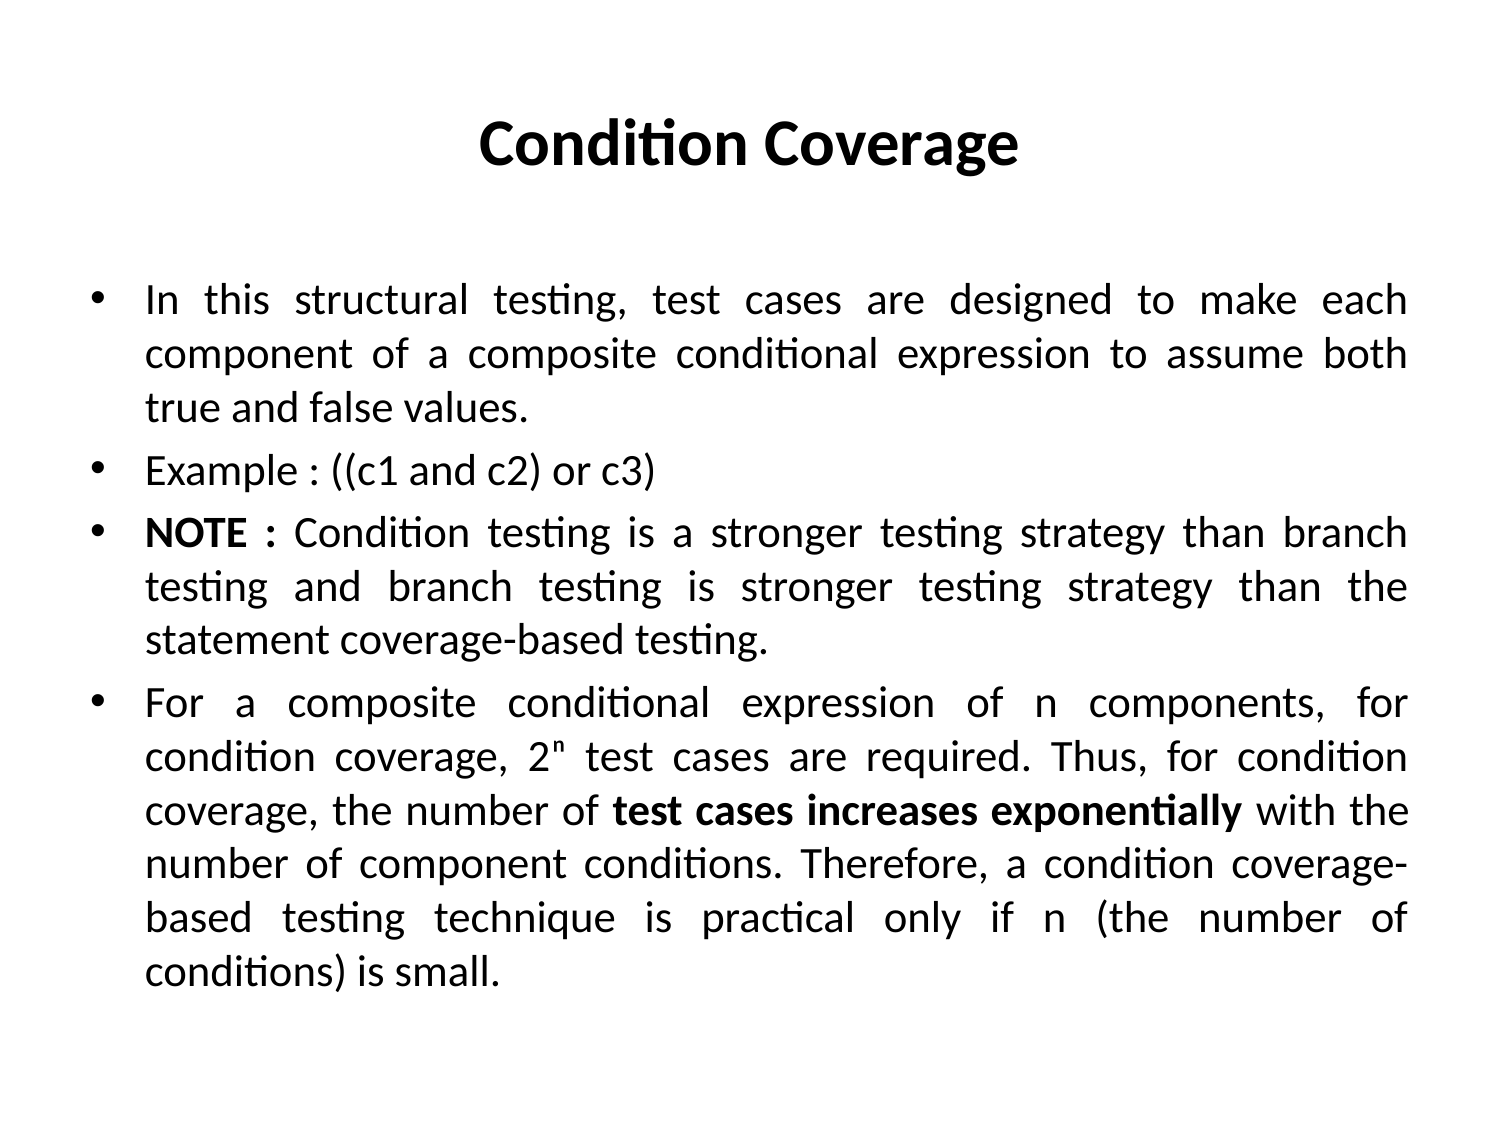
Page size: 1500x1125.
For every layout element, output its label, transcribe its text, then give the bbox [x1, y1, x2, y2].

title Condition Coverage [75, 45, 1425, 233]
list In this structural testing, test cases are designed to make each component of a composite conditional expression to assume both true and false values. Example : ((c1 and c2) or c3) NOTE : Condition testing is a stronger testing strategy than branch testing and branch testing is stronger testing strategy than the statement coverage-based testing. For a composite conditional expression of n components, for condition coverage, 2ⁿ test cases are required. Thus, for condition coverage, the number of test cases increases exponentially with the number of component conditions. Therefore, a condition coverage-based testing technique is practical only if n (the number of conditions) is small. [75, 262, 1425, 1005]
